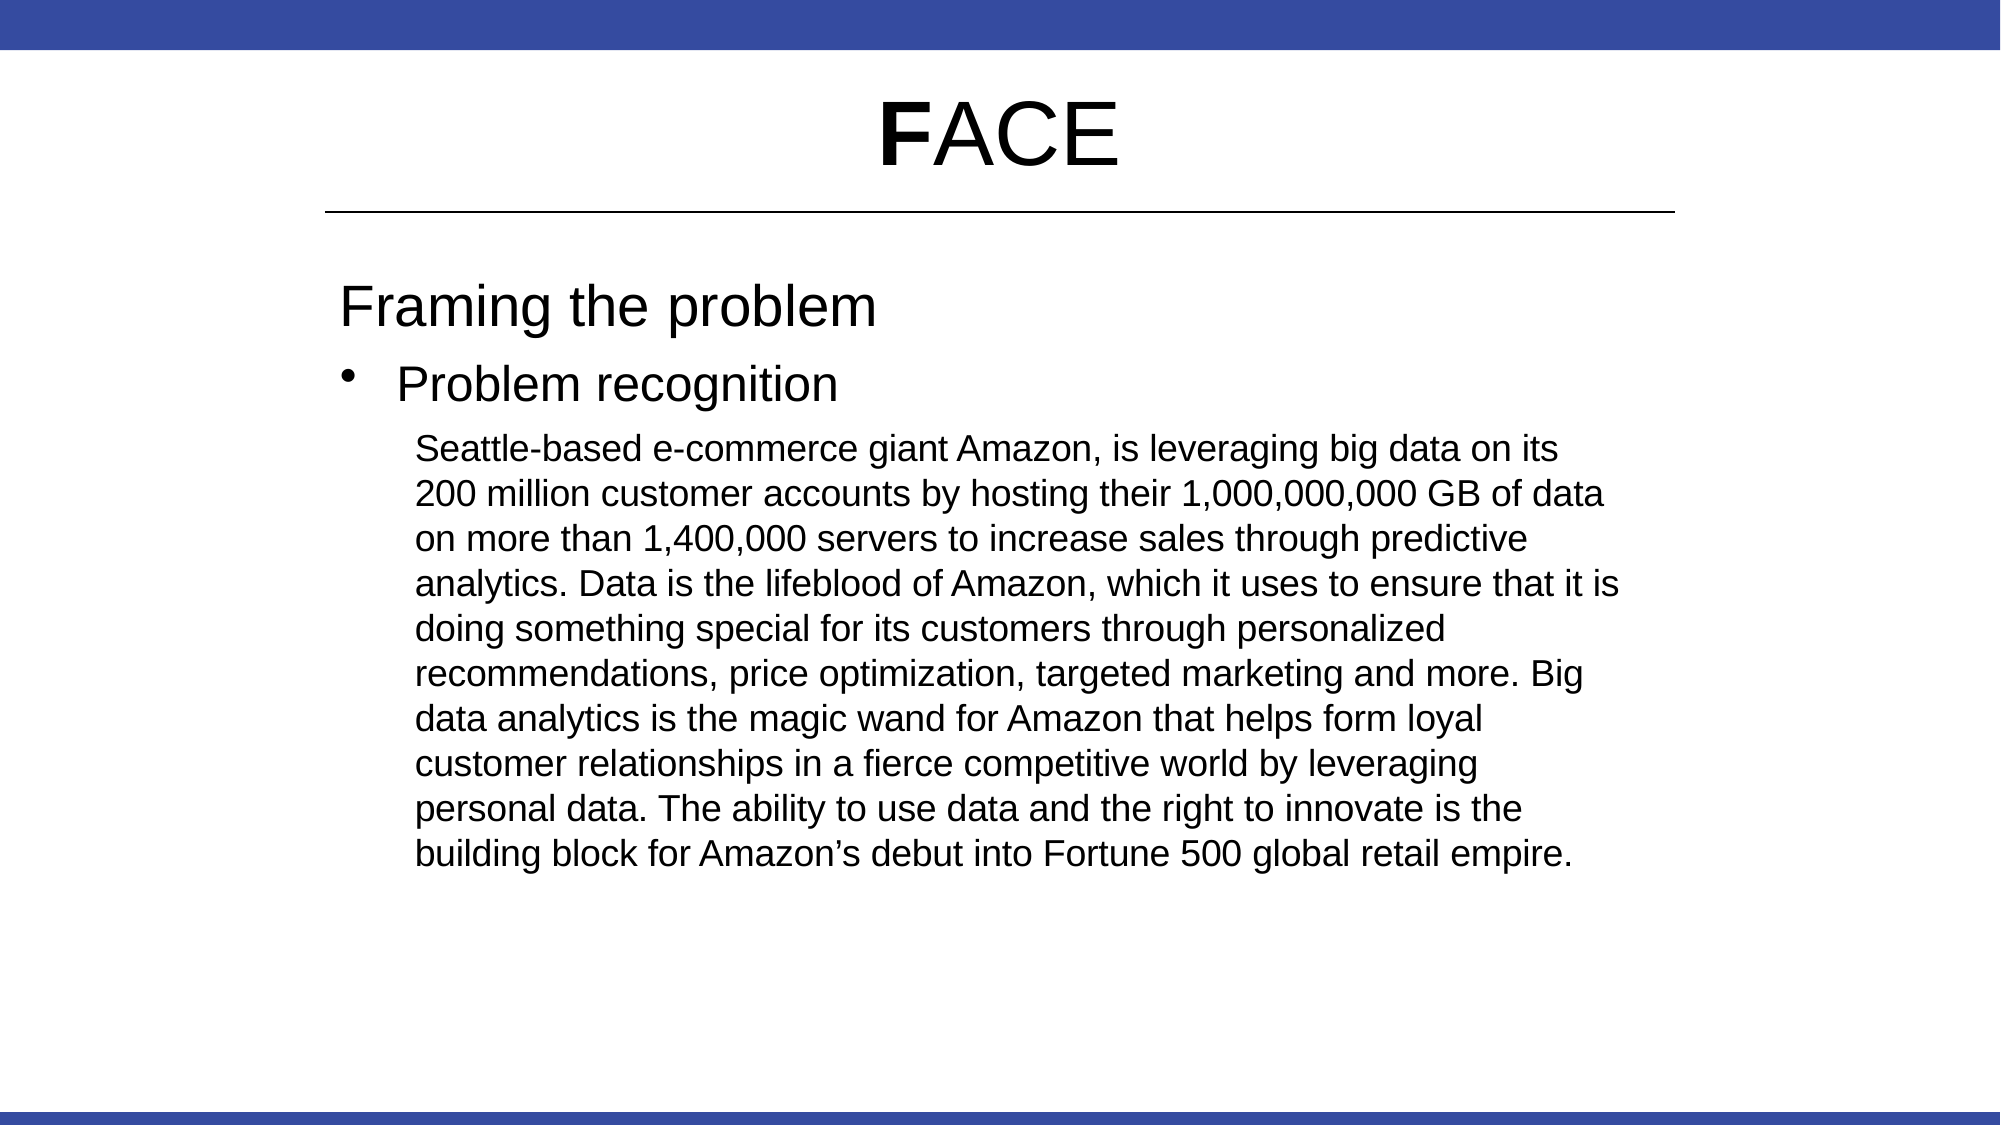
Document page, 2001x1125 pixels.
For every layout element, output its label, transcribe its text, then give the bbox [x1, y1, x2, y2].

text_box Framing the problem Problem recognition Seattle-based e-commerce giant Amazon, is leveraging big data on its 200 million customer accounts by hosting their 1,000,000,000 GB of data on more than 1,400,000 servers to increase sales through predictive analytics. Data is the lifeblood of Amazon, which it uses to ensure that it is doing something special for its customers through personalized recommendations, price optimization, targeted marketing and more. Big data analytics is the magic wand for Amazon that helps form loyal customer relationships in a fierce competitive world by leveraging personal data. The ability to use data and the right to innovate is the building block for Amazon’s debut into Fortune 500 global retail empire. [337, 251, 1629, 874]
title FACE [875, 71, 1125, 251]
